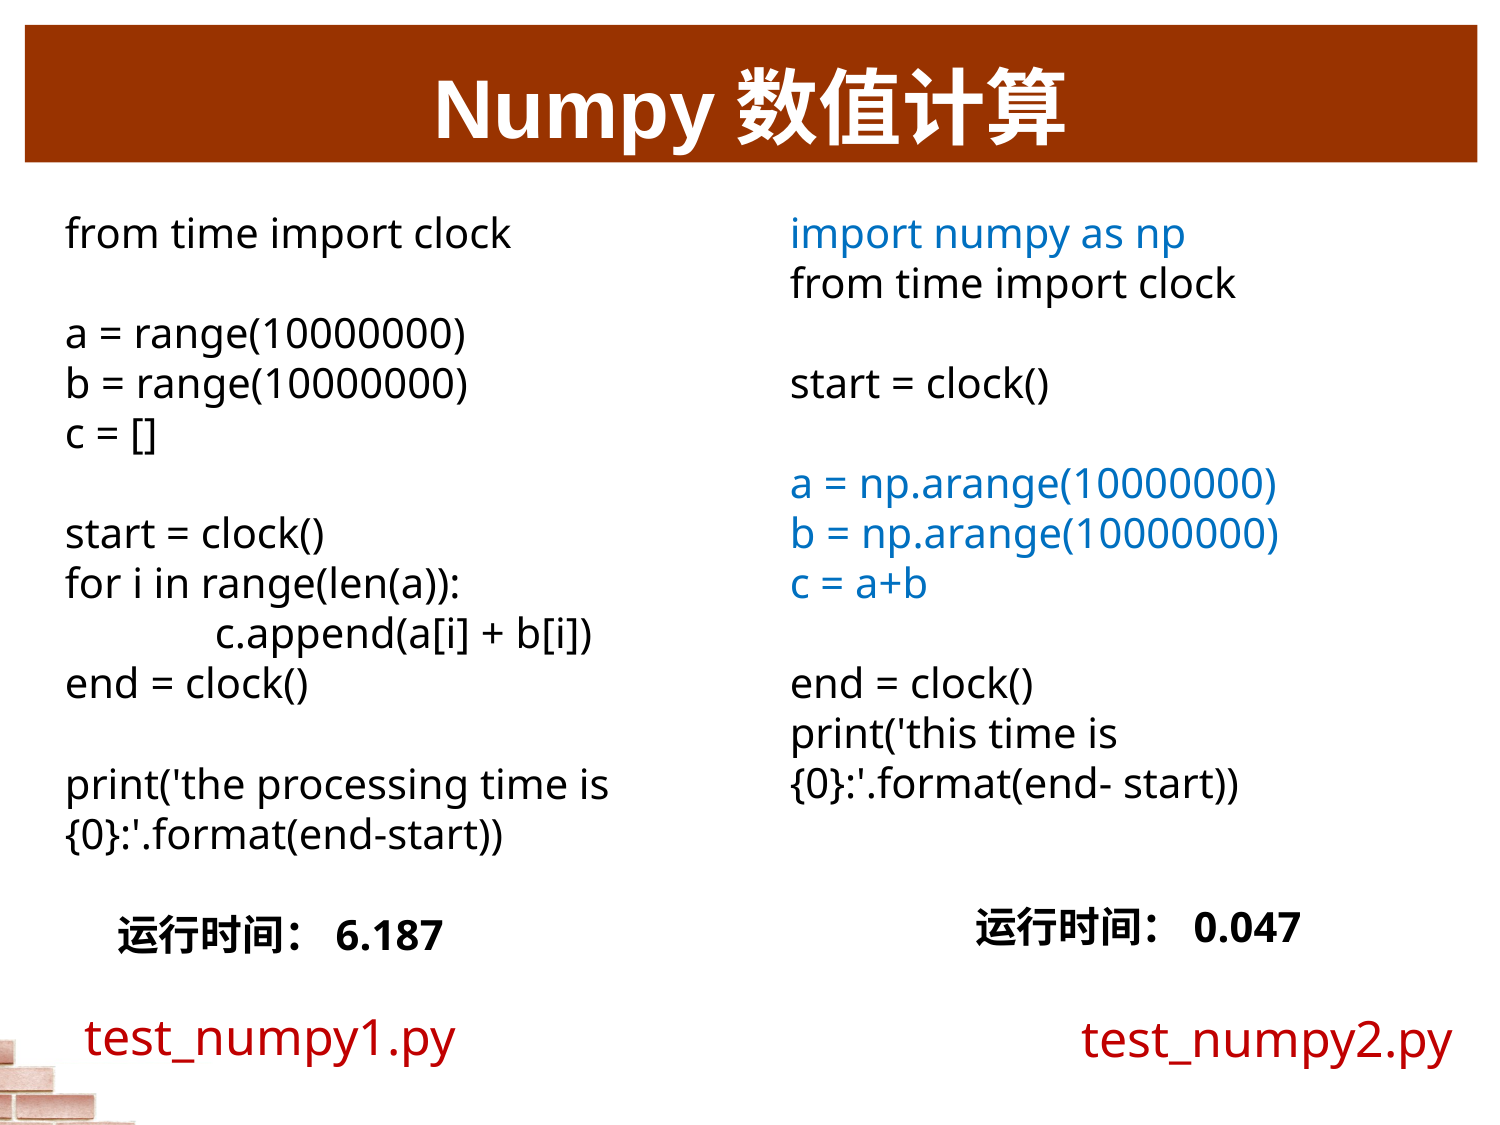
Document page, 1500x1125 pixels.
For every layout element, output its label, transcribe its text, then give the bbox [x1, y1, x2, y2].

text_box from time import clock a = range(10000000) b = range(10000000) c = [] start = clock() for i in range(len(a)): c.append(a[i] + b[i]) end = clock() print('the processing time is {0}:'.format(end-start)) [49, 199, 800, 865]
text_box Numpy数值计算 [24, 24, 1478, 163]
text_box import numpy as np from time import clock start = clock() a = np.arange(10000000) b = np.arange(10000000) c = a+b end = clock() print('this time is {0}:'.format(end- start)) [774, 199, 1413, 815]
picture [0, 992, 213, 1125]
text_box test_numpy2.py [1066, 999, 1468, 1075]
text_box 运行时间：0.047 [960, 893, 1317, 959]
text_box test_numpy1.py [69, 997, 471, 1073]
text_box 运行时间：6.187 [82, 900, 459, 966]
